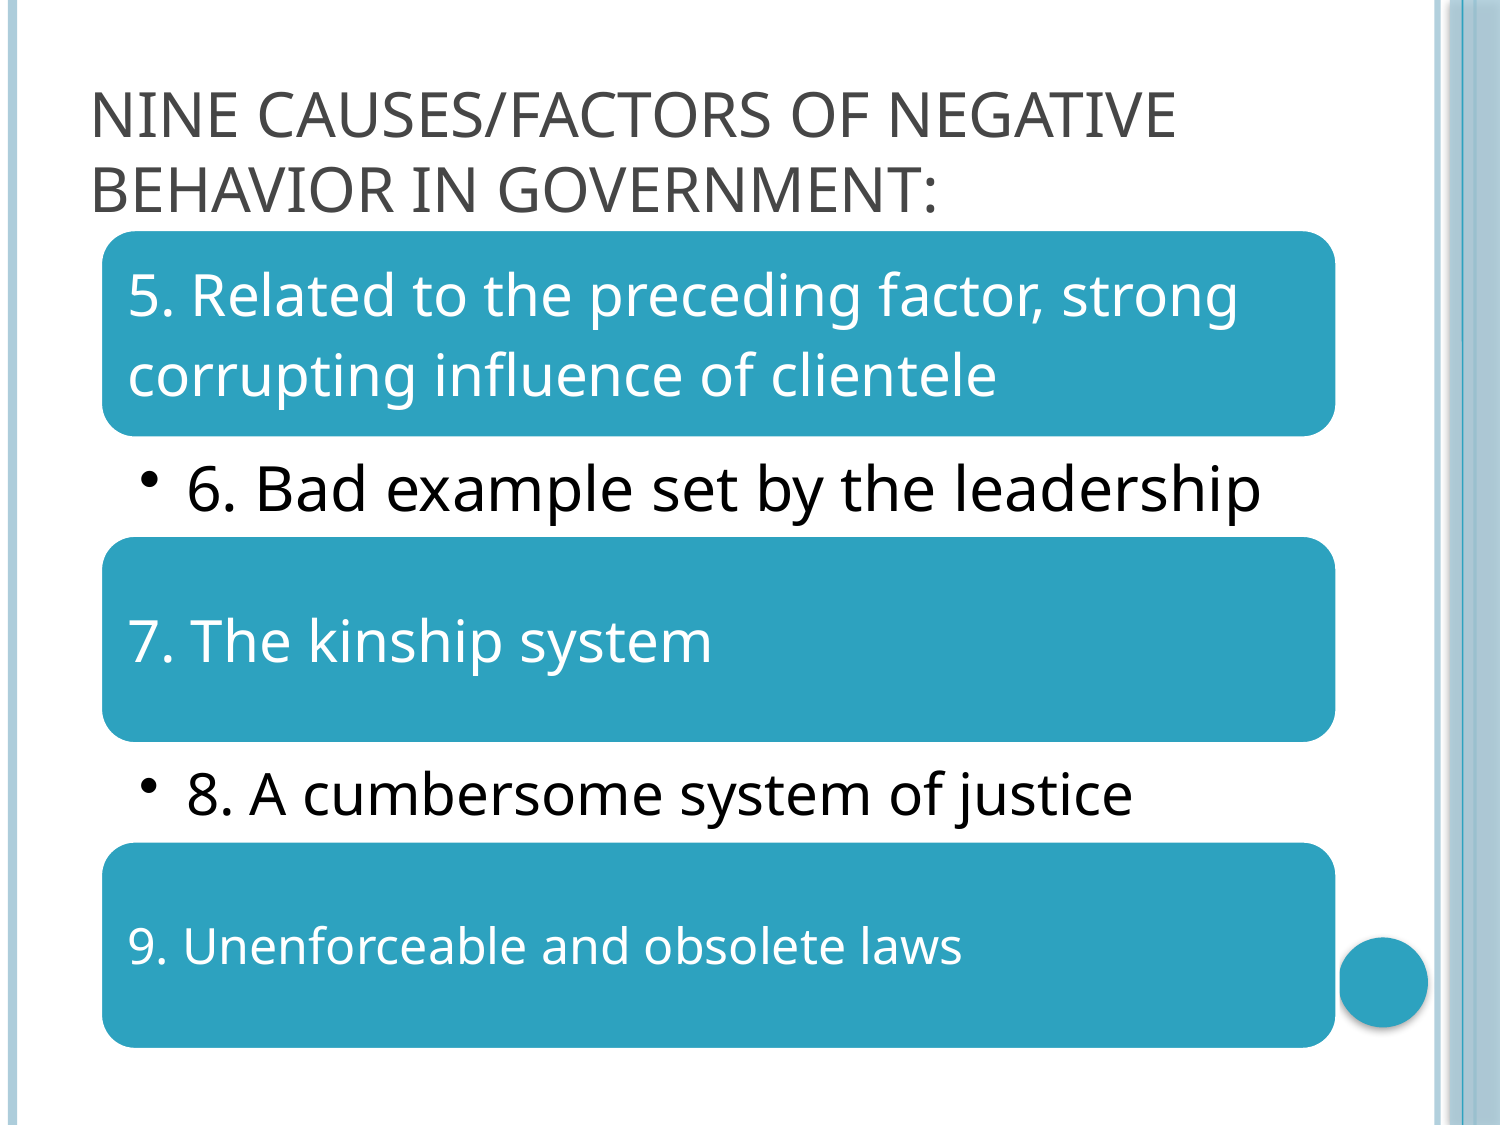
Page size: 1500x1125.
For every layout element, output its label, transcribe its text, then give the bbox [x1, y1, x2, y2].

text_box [99, 228, 1338, 1051]
title Nine causes/factors of negative behavior in government: [75, 45, 1300, 233]
